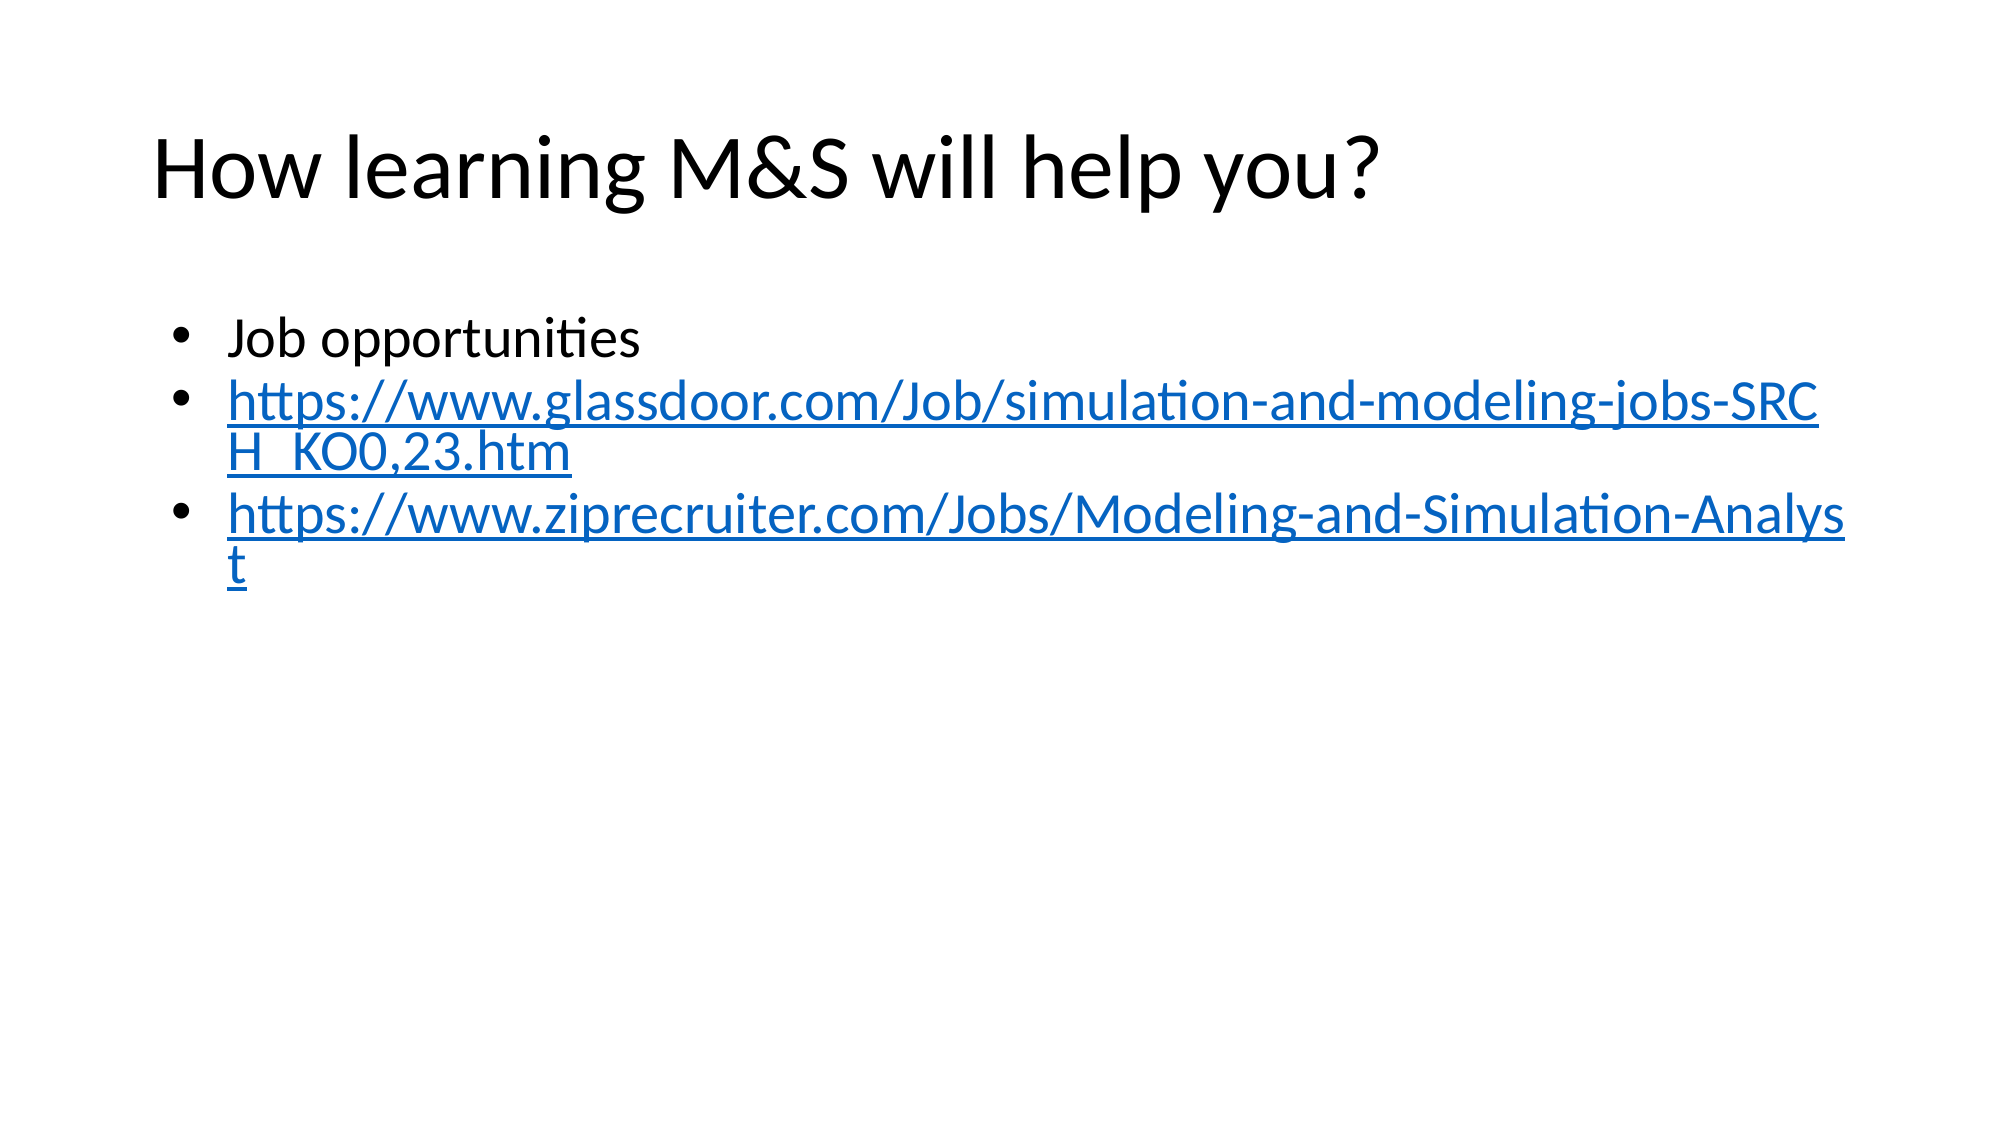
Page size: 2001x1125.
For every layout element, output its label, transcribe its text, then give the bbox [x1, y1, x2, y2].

title How learning M&S will help you? [137, 59, 1863, 278]
list Job opportunities https://www.glassdoor.com/Job/simulation-and-modeling-jobs-SRCH_KO0,23.htm https://www.ziprecruiter.com/Jobs/Modeling-and-Simulation-Analyst [137, 299, 1863, 1014]
